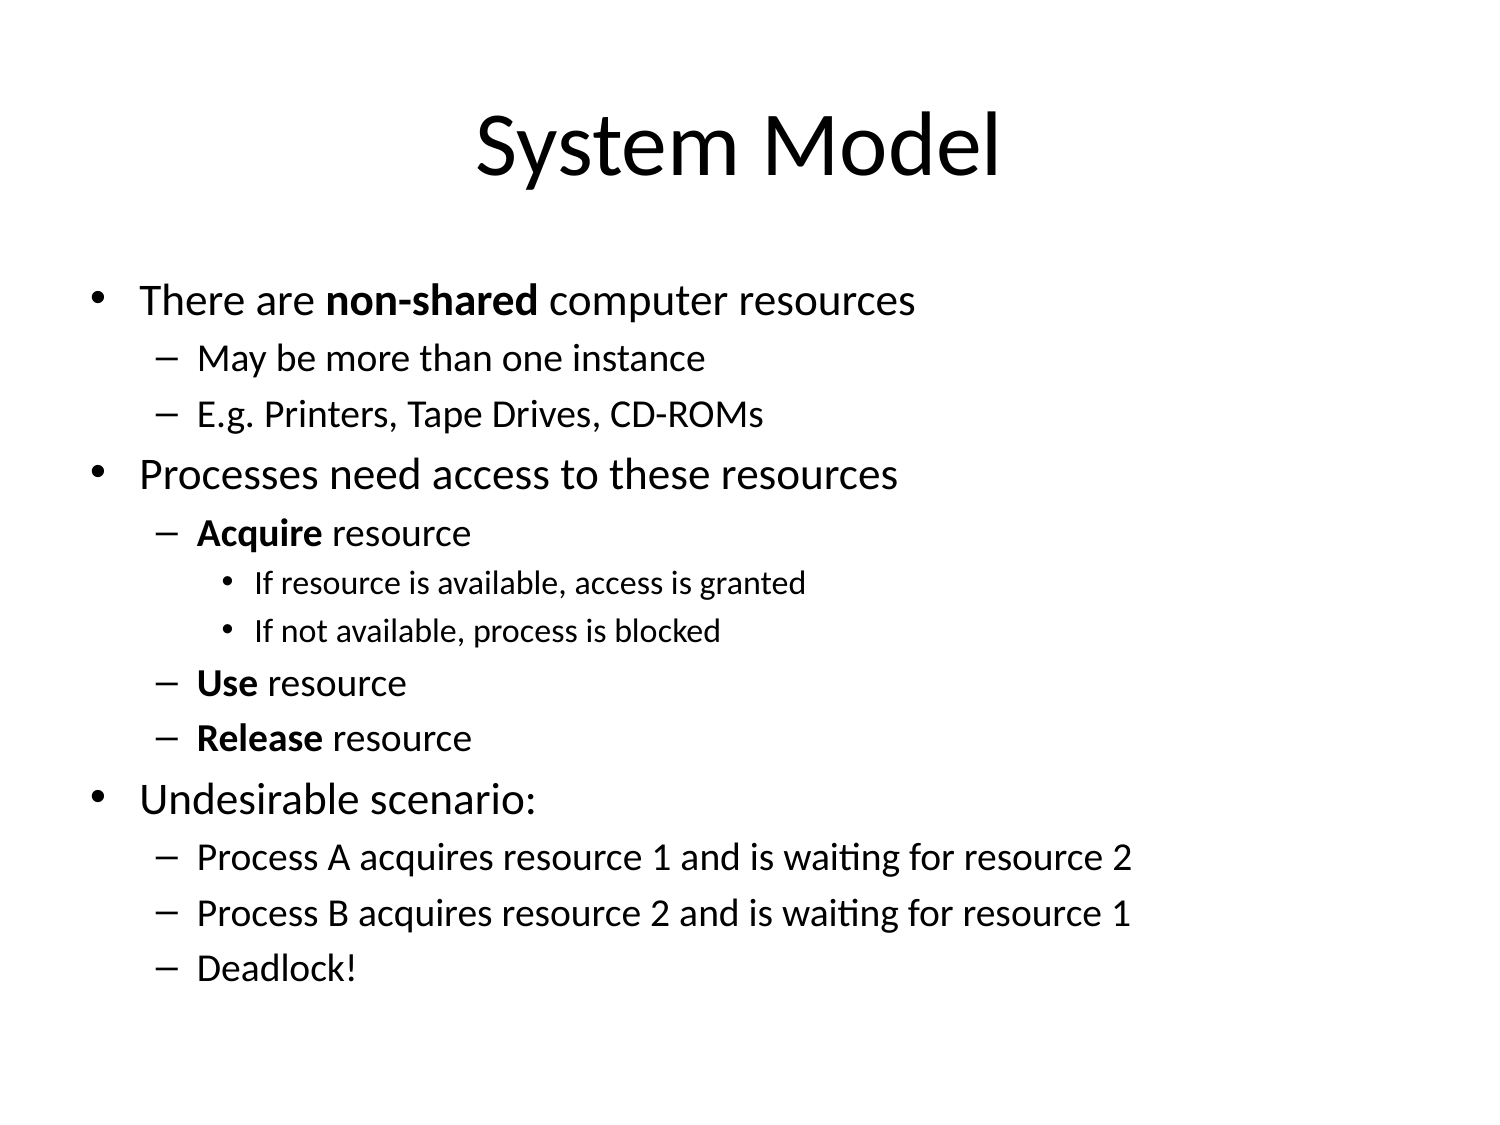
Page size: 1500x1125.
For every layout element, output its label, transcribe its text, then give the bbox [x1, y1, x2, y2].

title System Model [75, 45, 1425, 233]
list There are non-shared computer resources May be more than one instance E.g. Printers, Tape Drives, CD-ROMs Processes need access to these resources Acquire resource If resource is available, access is granted If not available, process is blocked Use resource Release resource Undesirable scenario: Process A acquires resource 1 and is waiting for resource 2 Process B acquires resource 2 and is waiting for resource 1 Deadlock! [75, 262, 1425, 1005]
